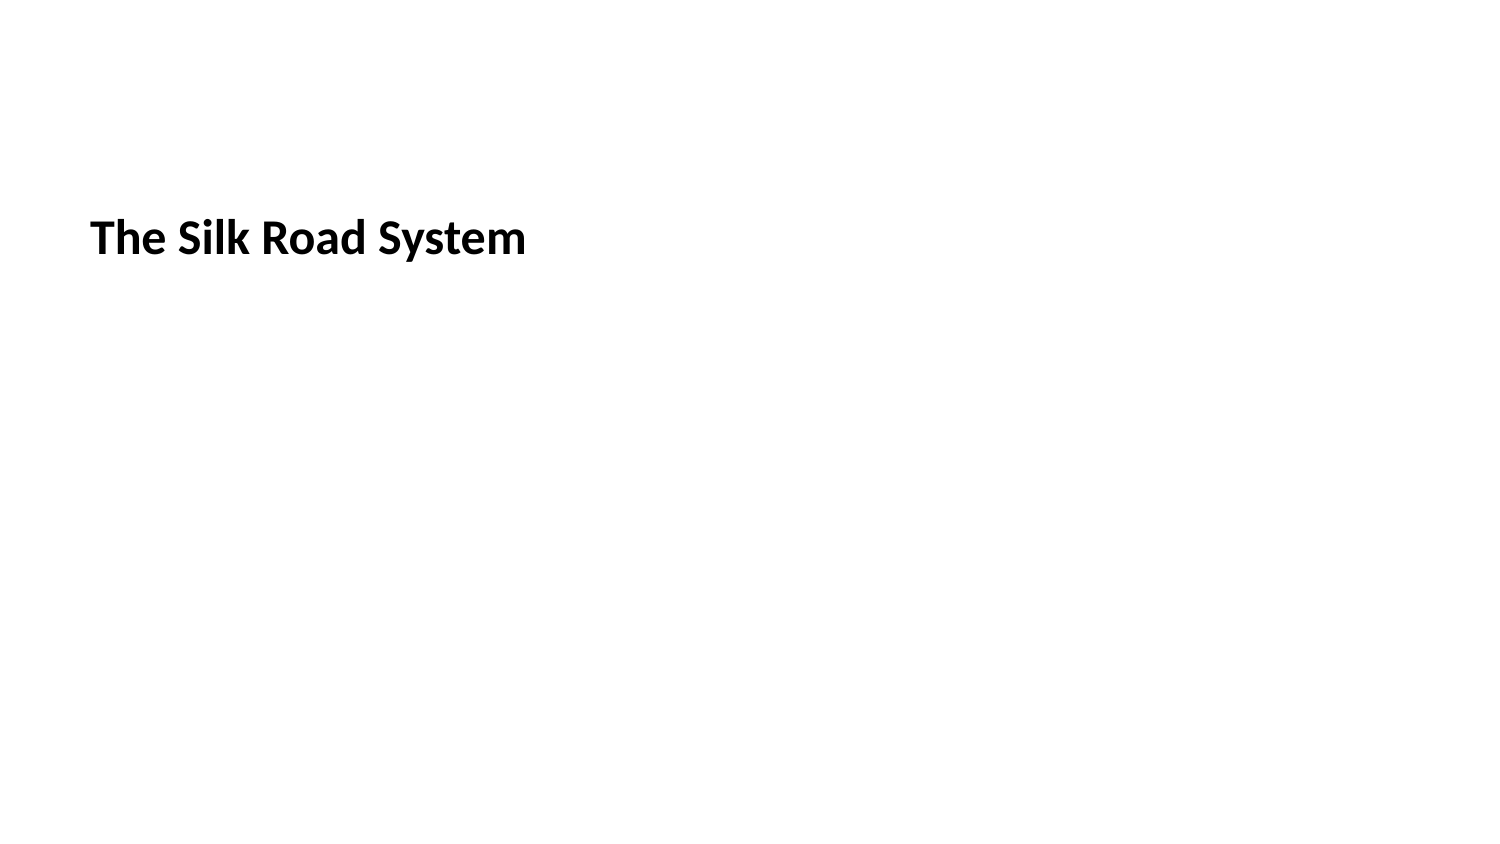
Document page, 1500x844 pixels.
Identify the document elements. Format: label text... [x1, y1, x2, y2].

list The Silk Road System [75, 196, 1425, 754]
